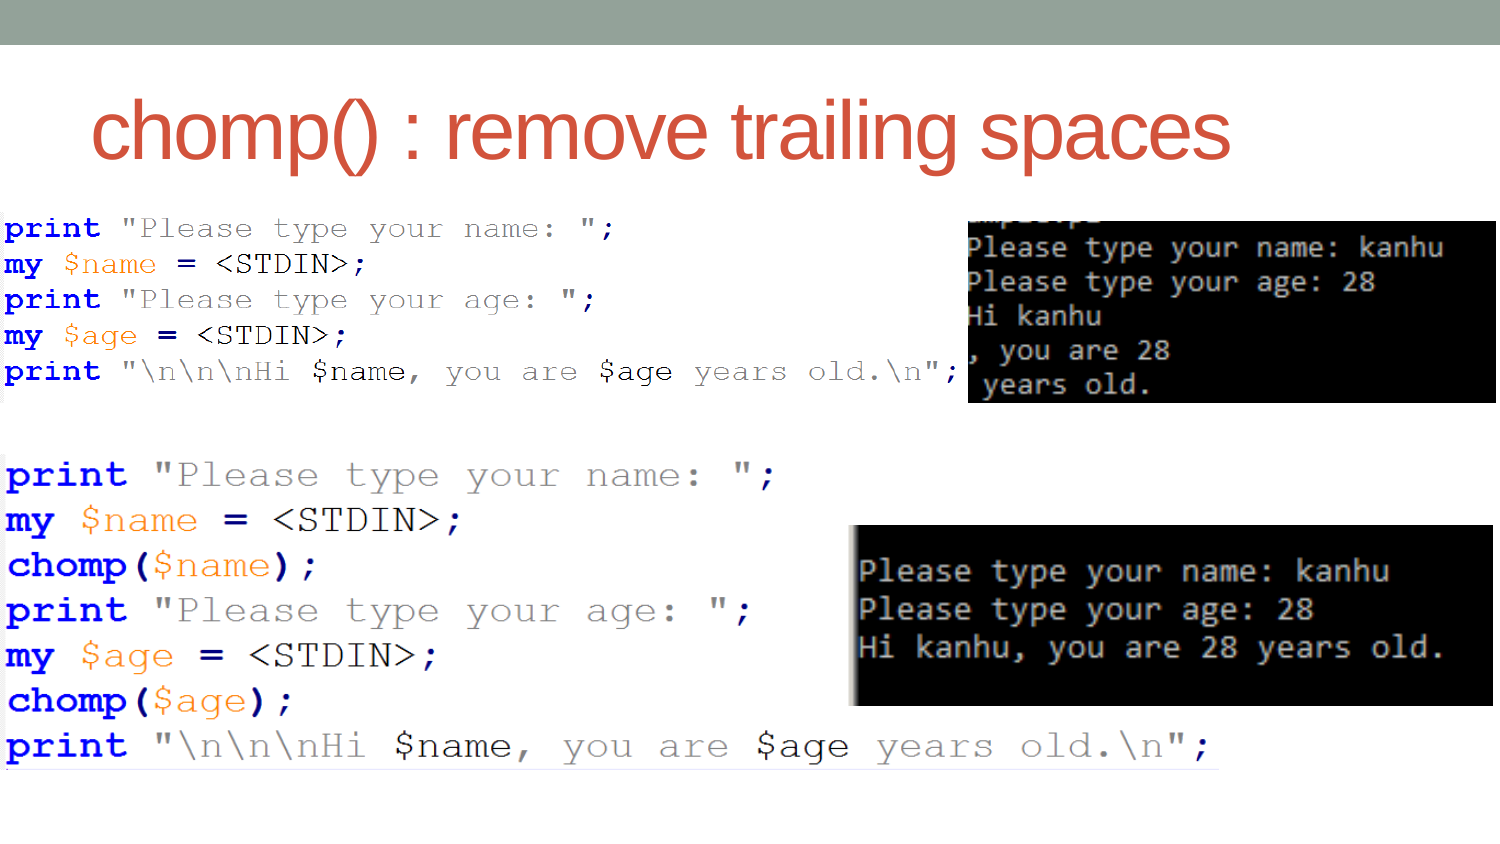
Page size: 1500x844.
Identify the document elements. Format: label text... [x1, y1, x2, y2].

title chomp() : remove trailing spaces [75, 65, 1425, 188]
picture [968, 221, 1496, 404]
picture [0, 454, 1493, 770]
picture [0, 212, 967, 404]
